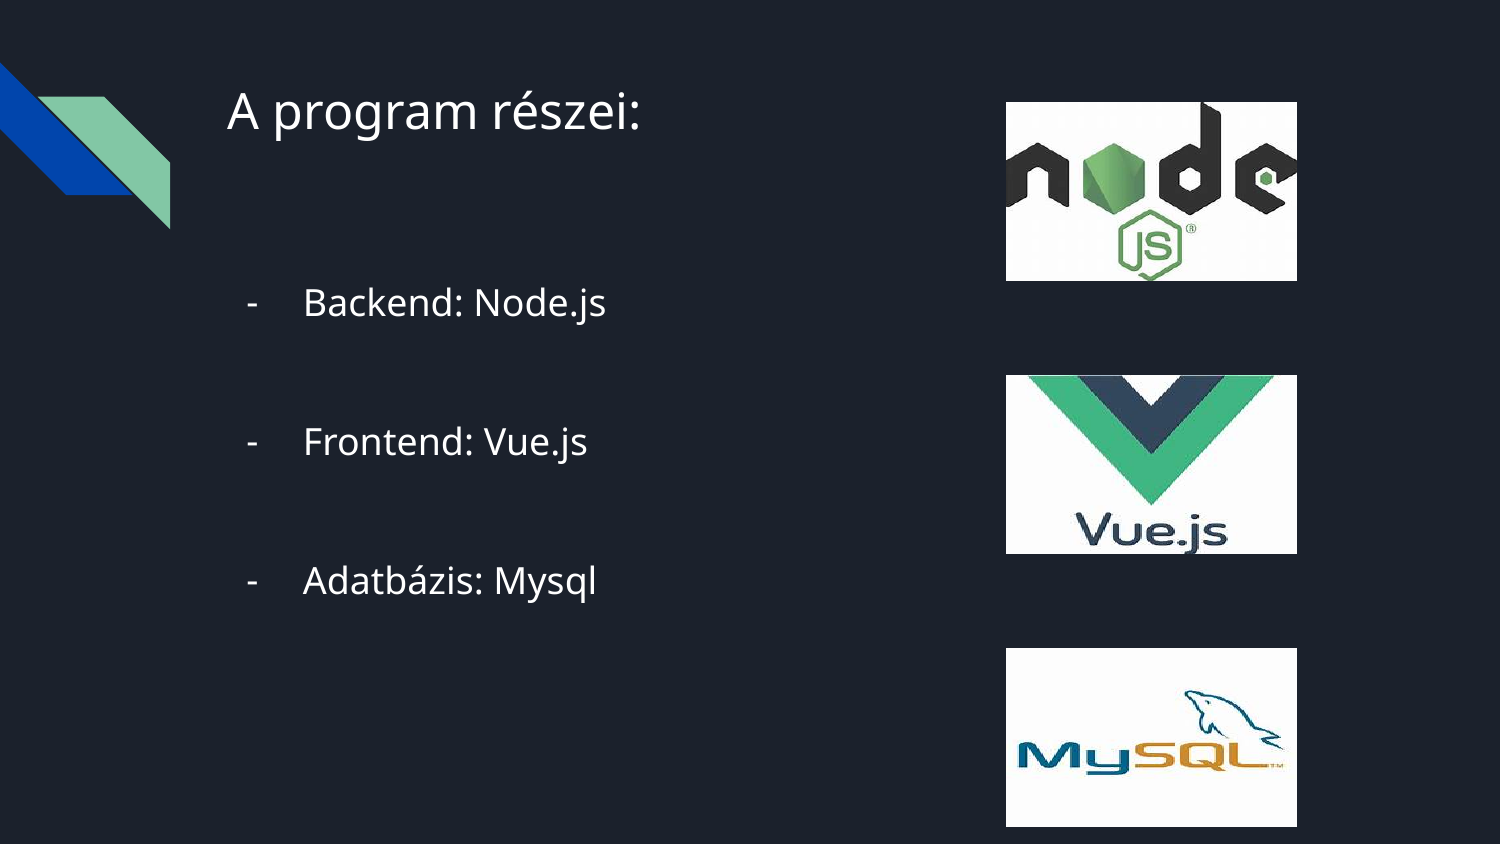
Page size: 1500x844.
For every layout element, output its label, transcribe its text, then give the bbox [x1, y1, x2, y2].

picture [1006, 101, 1297, 281]
title A program részei: [212, 64, 1368, 215]
list Backend: Node.js Frontend: Vue.js Adatbázis: Mysql [212, 257, 1368, 735]
picture [1006, 375, 1297, 554]
picture [1006, 648, 1297, 827]
